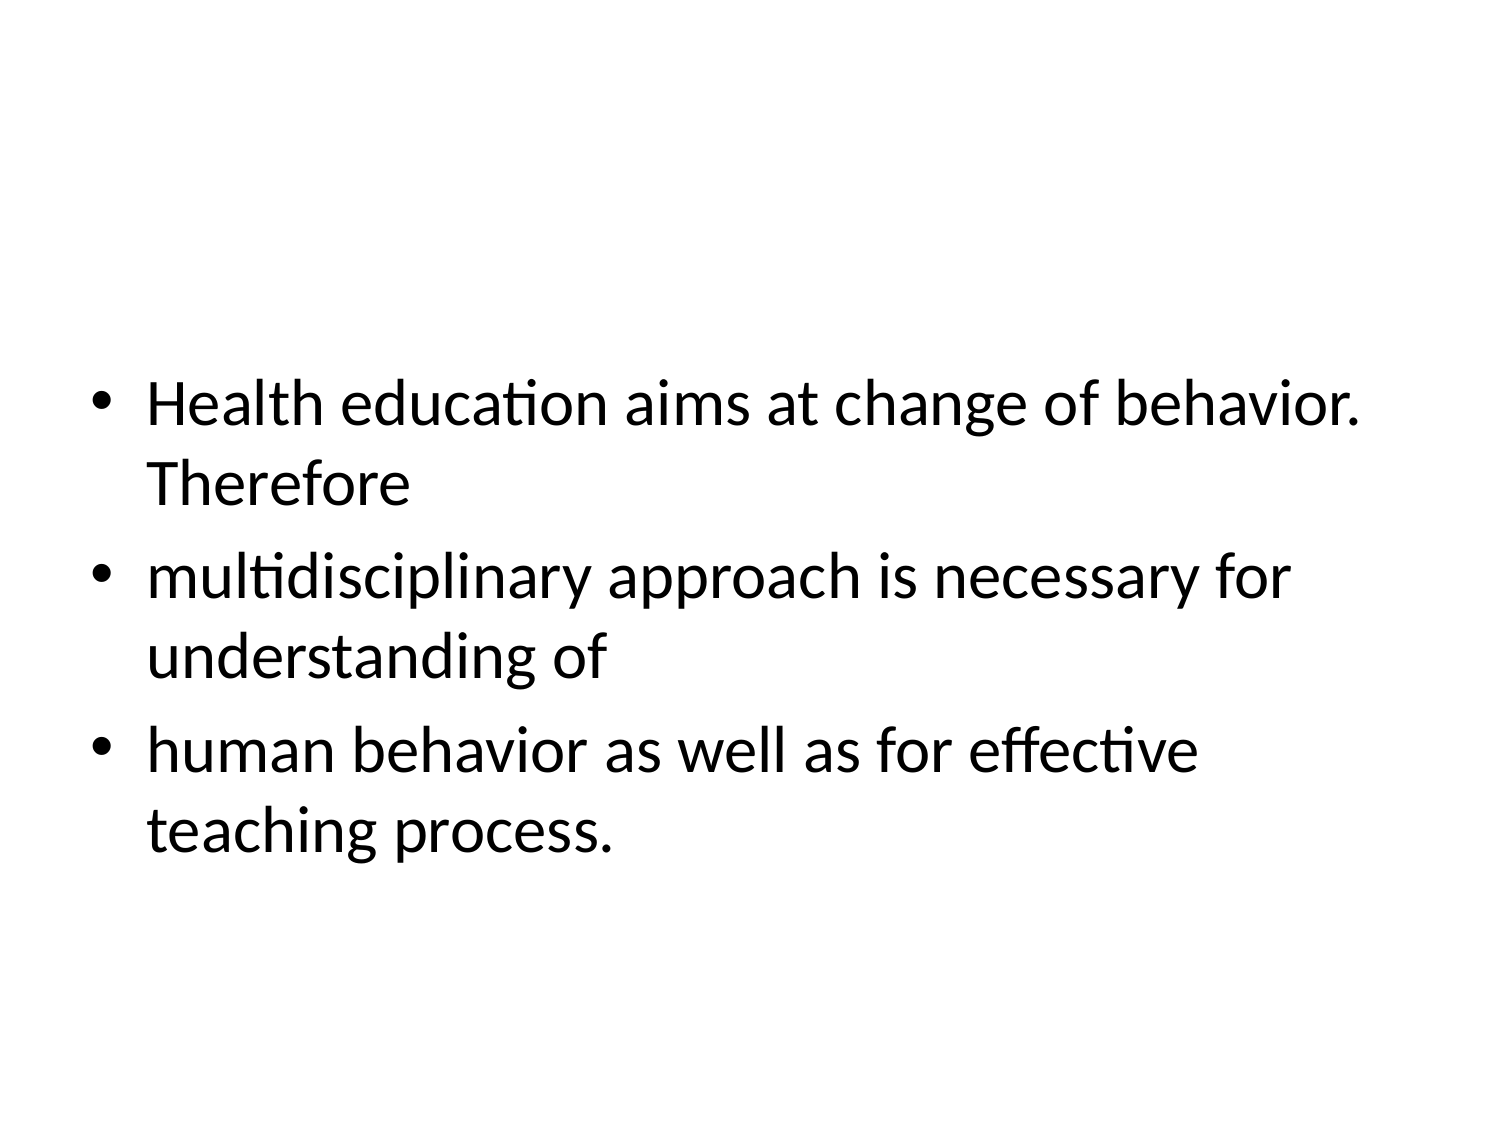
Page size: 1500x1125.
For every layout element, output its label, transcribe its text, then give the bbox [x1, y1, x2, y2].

list Health education aims at change of behavior. Therefore multidisciplinary approach is necessary for understanding of human behavior as well as for effective teaching process. [75, 351, 1425, 950]
